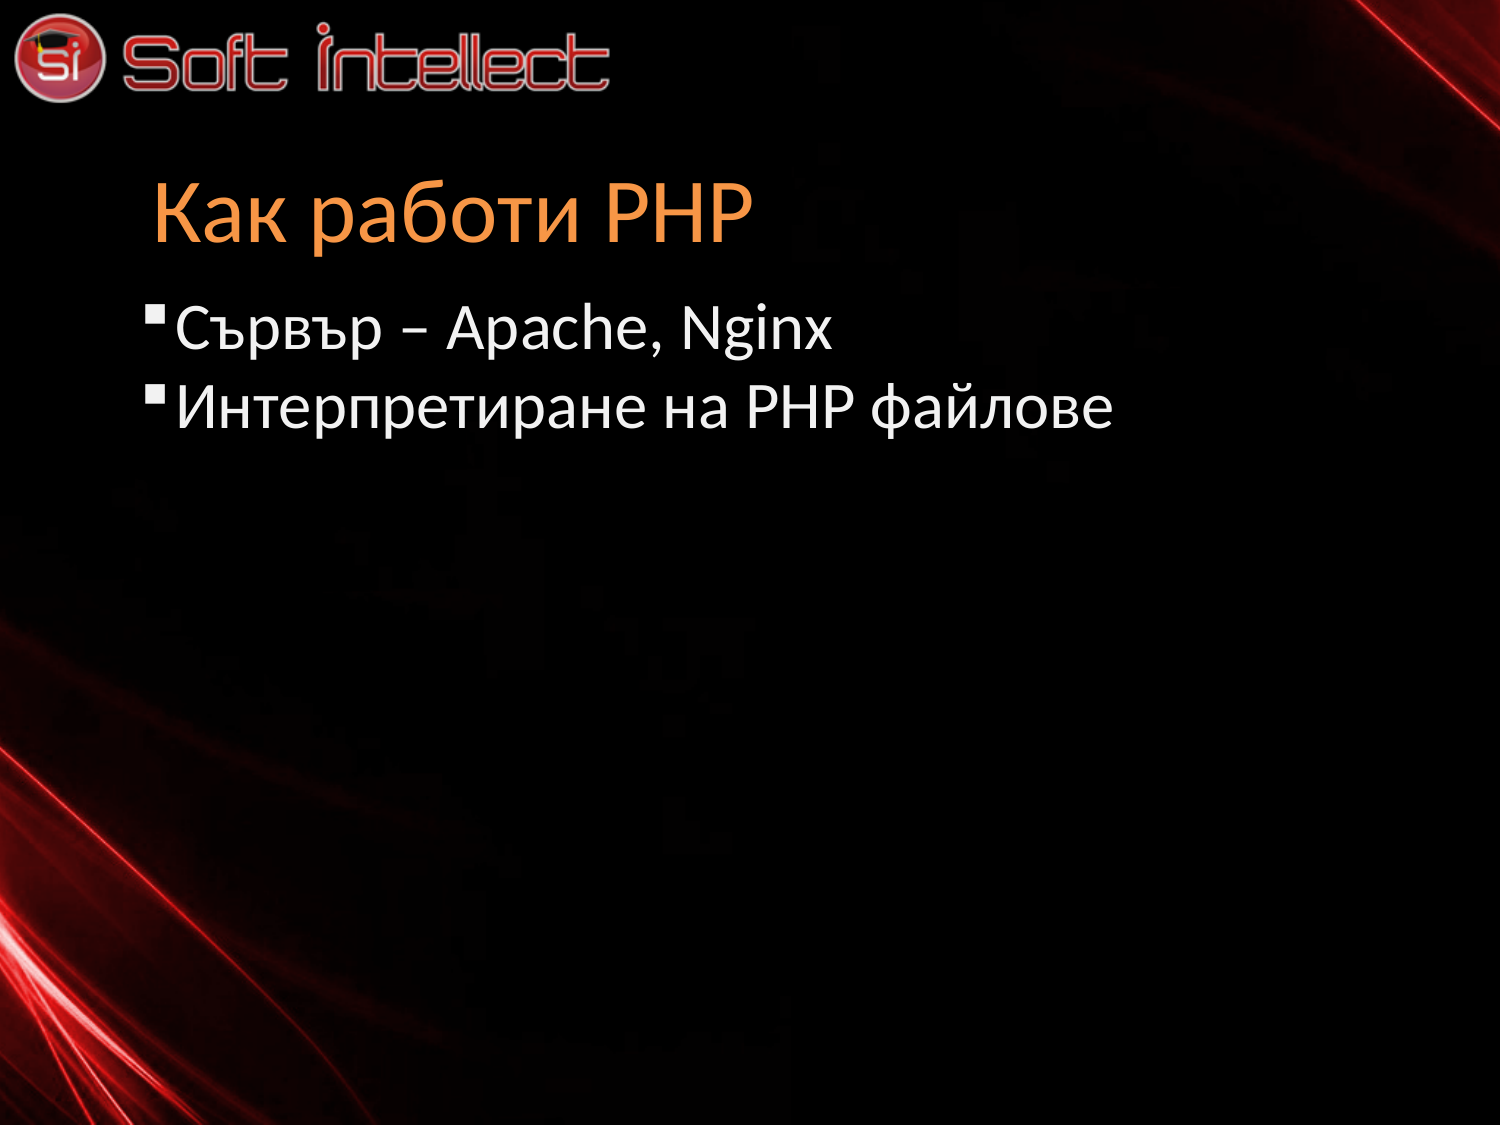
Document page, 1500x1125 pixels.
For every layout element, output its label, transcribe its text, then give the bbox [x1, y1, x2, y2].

text_box Сървър – Apache, Nginx Интерпретиране на PHP файлове [124, 275, 1375, 1018]
picture [0, 0, 1500, 1125]
text_box Как работи PHP [137, 112, 1488, 300]
